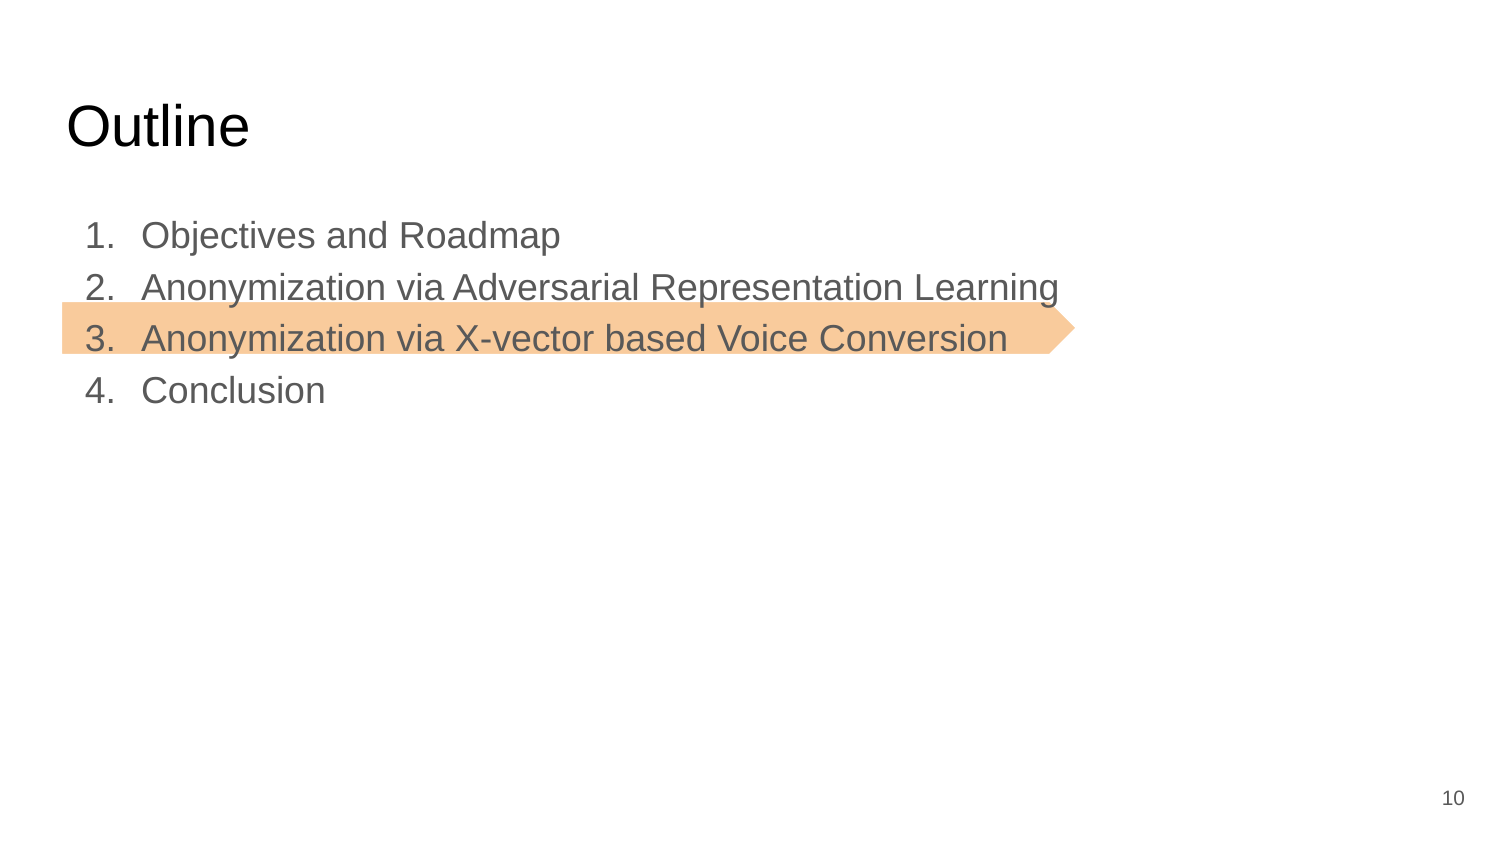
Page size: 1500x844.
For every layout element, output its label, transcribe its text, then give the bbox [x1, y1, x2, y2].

slide_number ‹#› [1389, 764, 1480, 830]
list Objectives and Roadmap Anonymization via Adversarial Representation Learning Anonymization via X-vector based Voice Conversion Conclusion [51, 189, 1449, 750]
title Outline [51, 72, 1449, 167]
